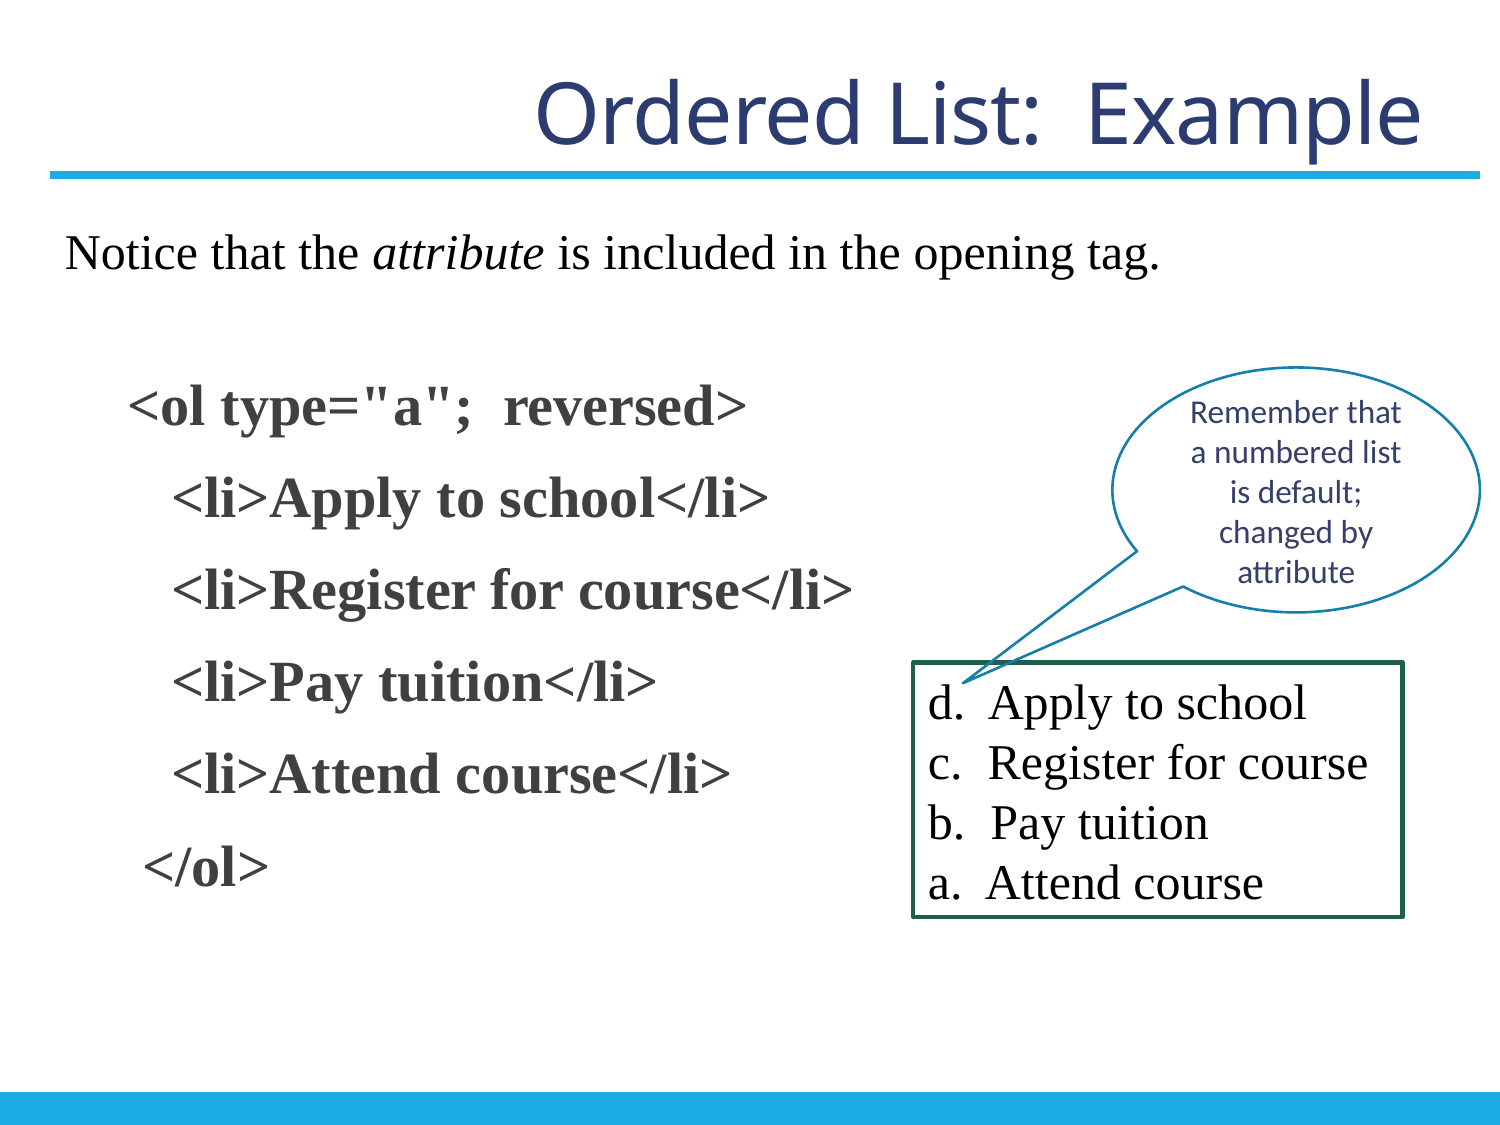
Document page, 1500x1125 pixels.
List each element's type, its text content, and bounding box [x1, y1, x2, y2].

text_box Remember that a numbered list is default; changed by attribute [961, 366, 1482, 685]
text_box Notice that the attribute is included in the opening tag. [49, 212, 1388, 288]
text_box d. Apply to school c. Register for course b. Pay tuition a. Attend course [913, 662, 1403, 918]
list <ol type="a"; reversed> <li>Apply to school</li> <li>Register for course</li> <li>Pay tuition</li> <li>Attend course</li> </ol> [127, 367, 1403, 980]
title Ordered List: Example [201, 66, 1440, 170]
